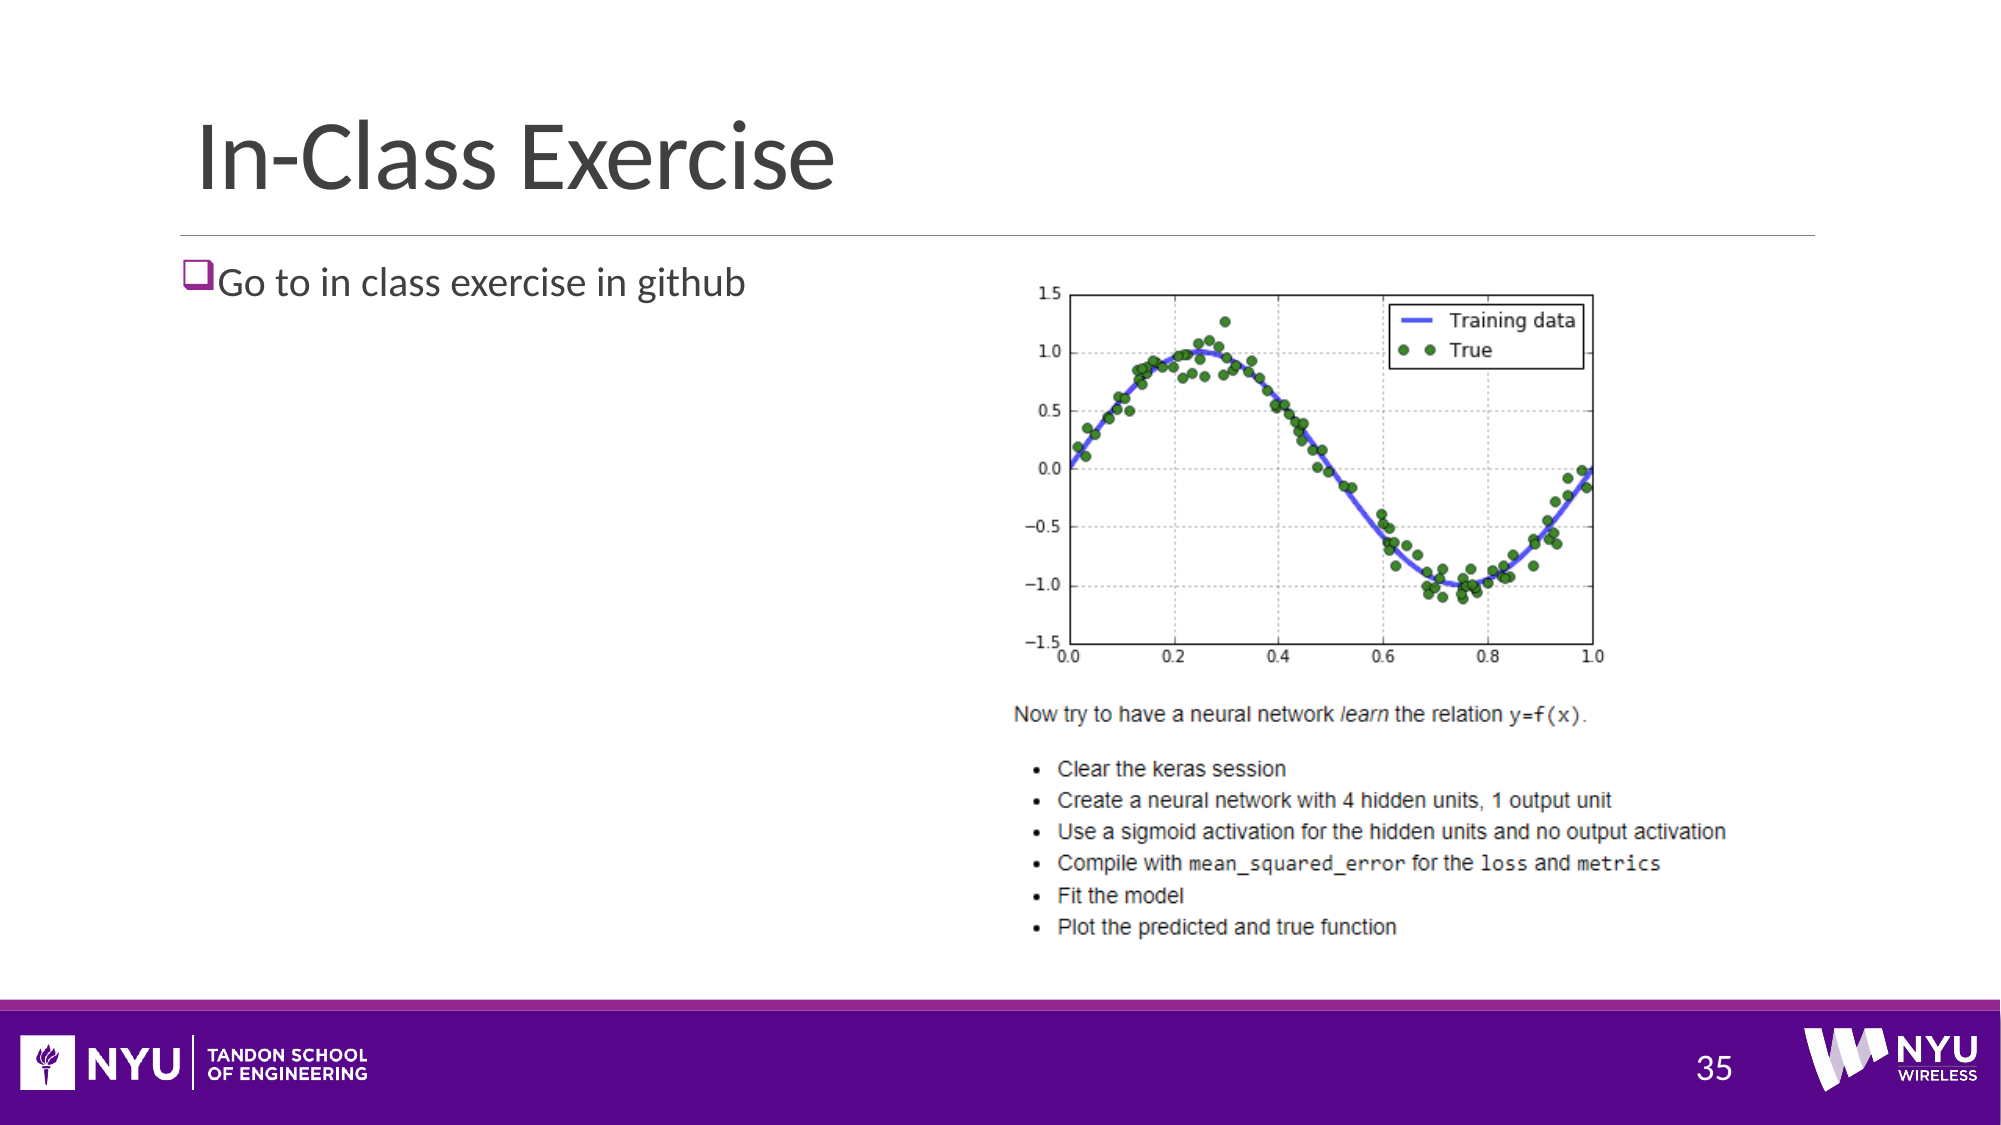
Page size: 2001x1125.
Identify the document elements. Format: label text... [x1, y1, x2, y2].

slide_number 35 [1533, 1035, 1749, 1096]
list Go to in class exercise in github [180, 252, 1830, 963]
title In-Class Exercise [180, 47, 1830, 218]
picture [993, 265, 1749, 964]
